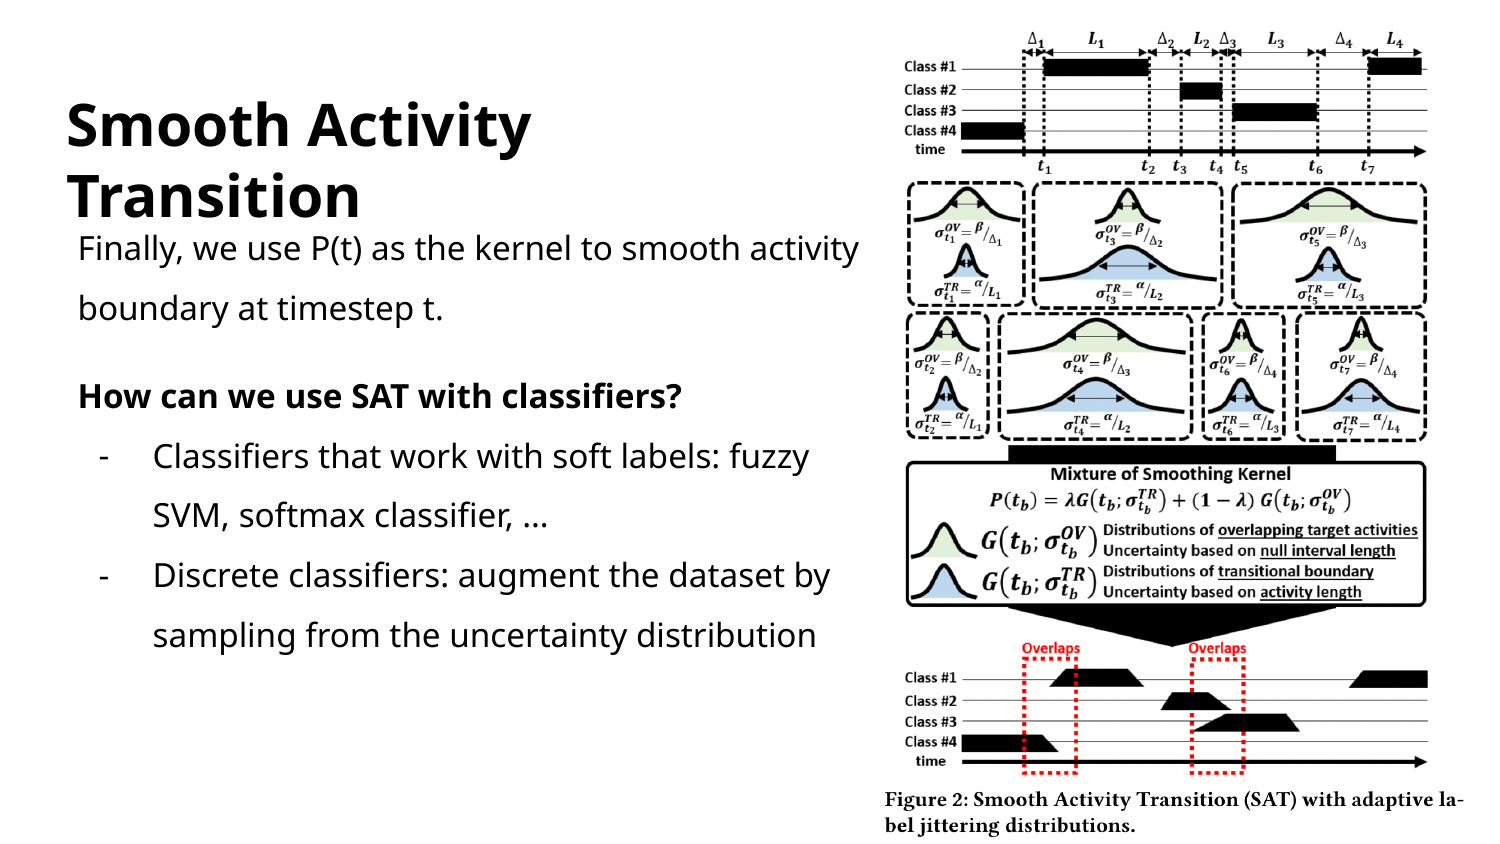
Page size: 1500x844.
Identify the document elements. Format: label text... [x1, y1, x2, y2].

picture [868, 23, 1495, 844]
text_box Finally, we use P(t) as the kernel to smooth activity boundary at timestep t. [62, 192, 863, 339]
title Smooth Activity Transition [51, 72, 844, 167]
text_box How can we use SAT with classifiers? Classifiers that work with soft labels: fuzzy SVM, softmax classifier, … Discrete classifiers: augment the dataset by sampling from the uncertainty distribution [62, 339, 863, 670]
